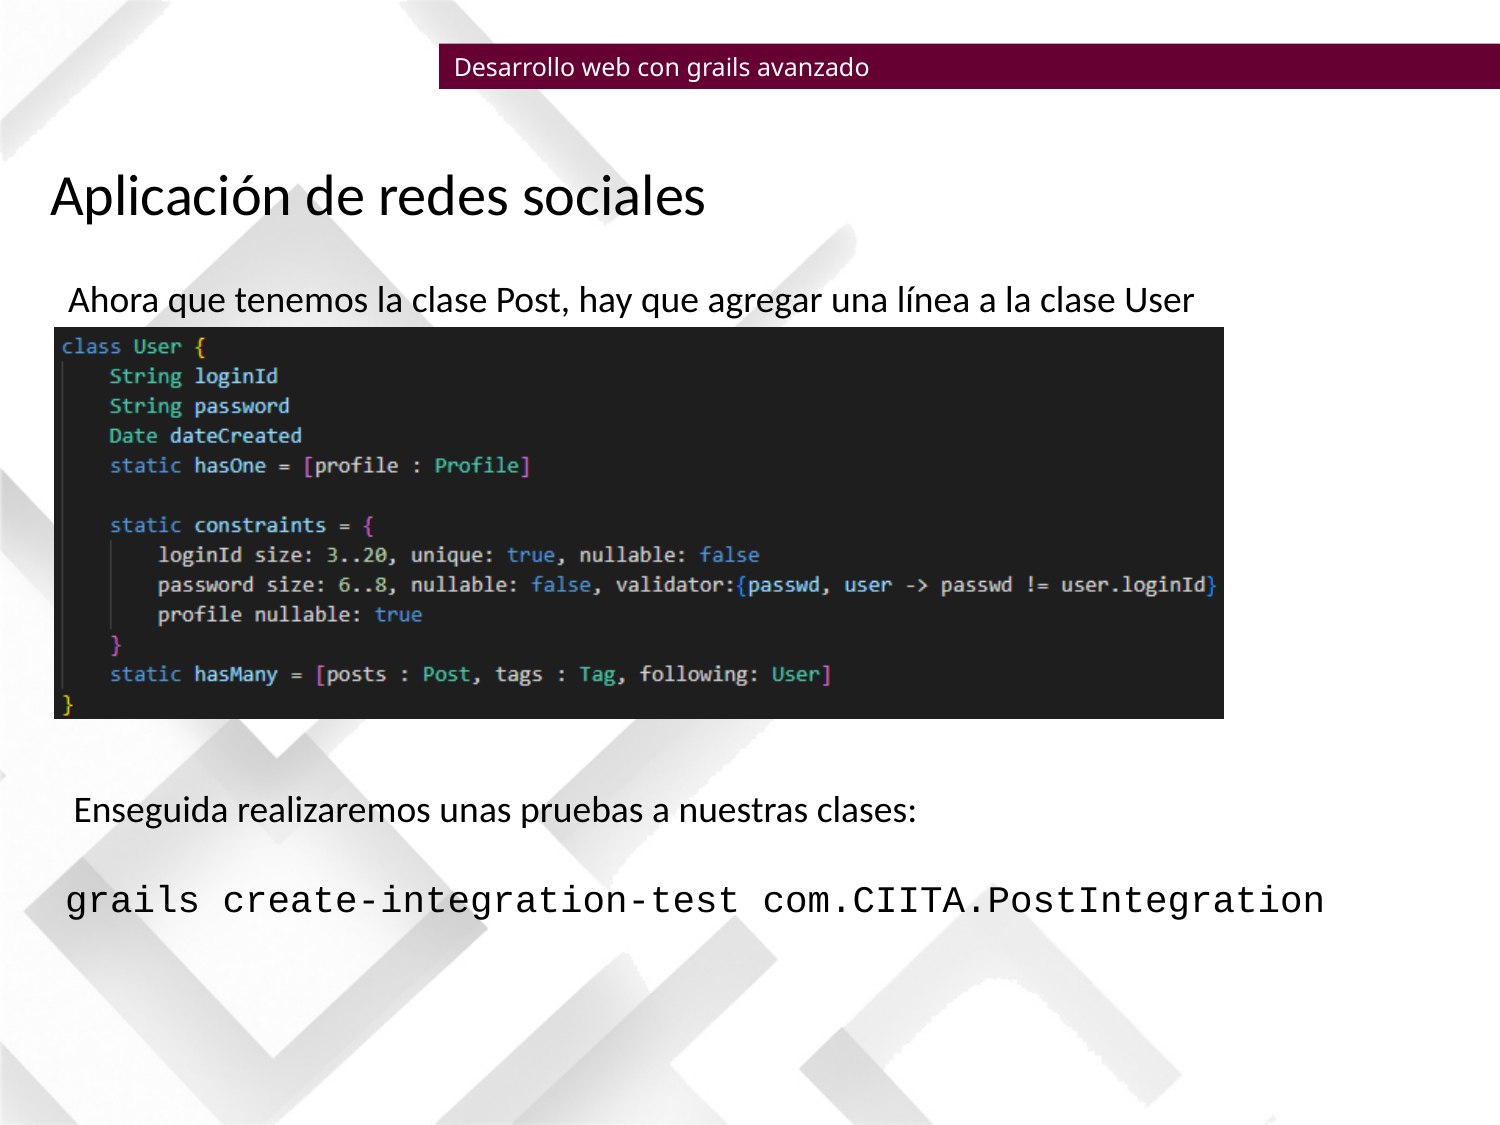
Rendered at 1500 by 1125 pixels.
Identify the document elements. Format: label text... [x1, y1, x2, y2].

text_box grails create-integration-test com.CIITA.PostIntegration [50, 868, 1341, 928]
text_box Ahora que tenemos la clase Post, hay que agregar una línea a la clase User [53, 267, 1212, 327]
picture [0, 0, 1500, 1125]
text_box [439, 43, 1500, 90]
text_box Enseguida realizaremos unas pruebas a nuestras clases: [58, 778, 934, 838]
text_box Aplicación de redes sociales [35, 149, 1376, 235]
